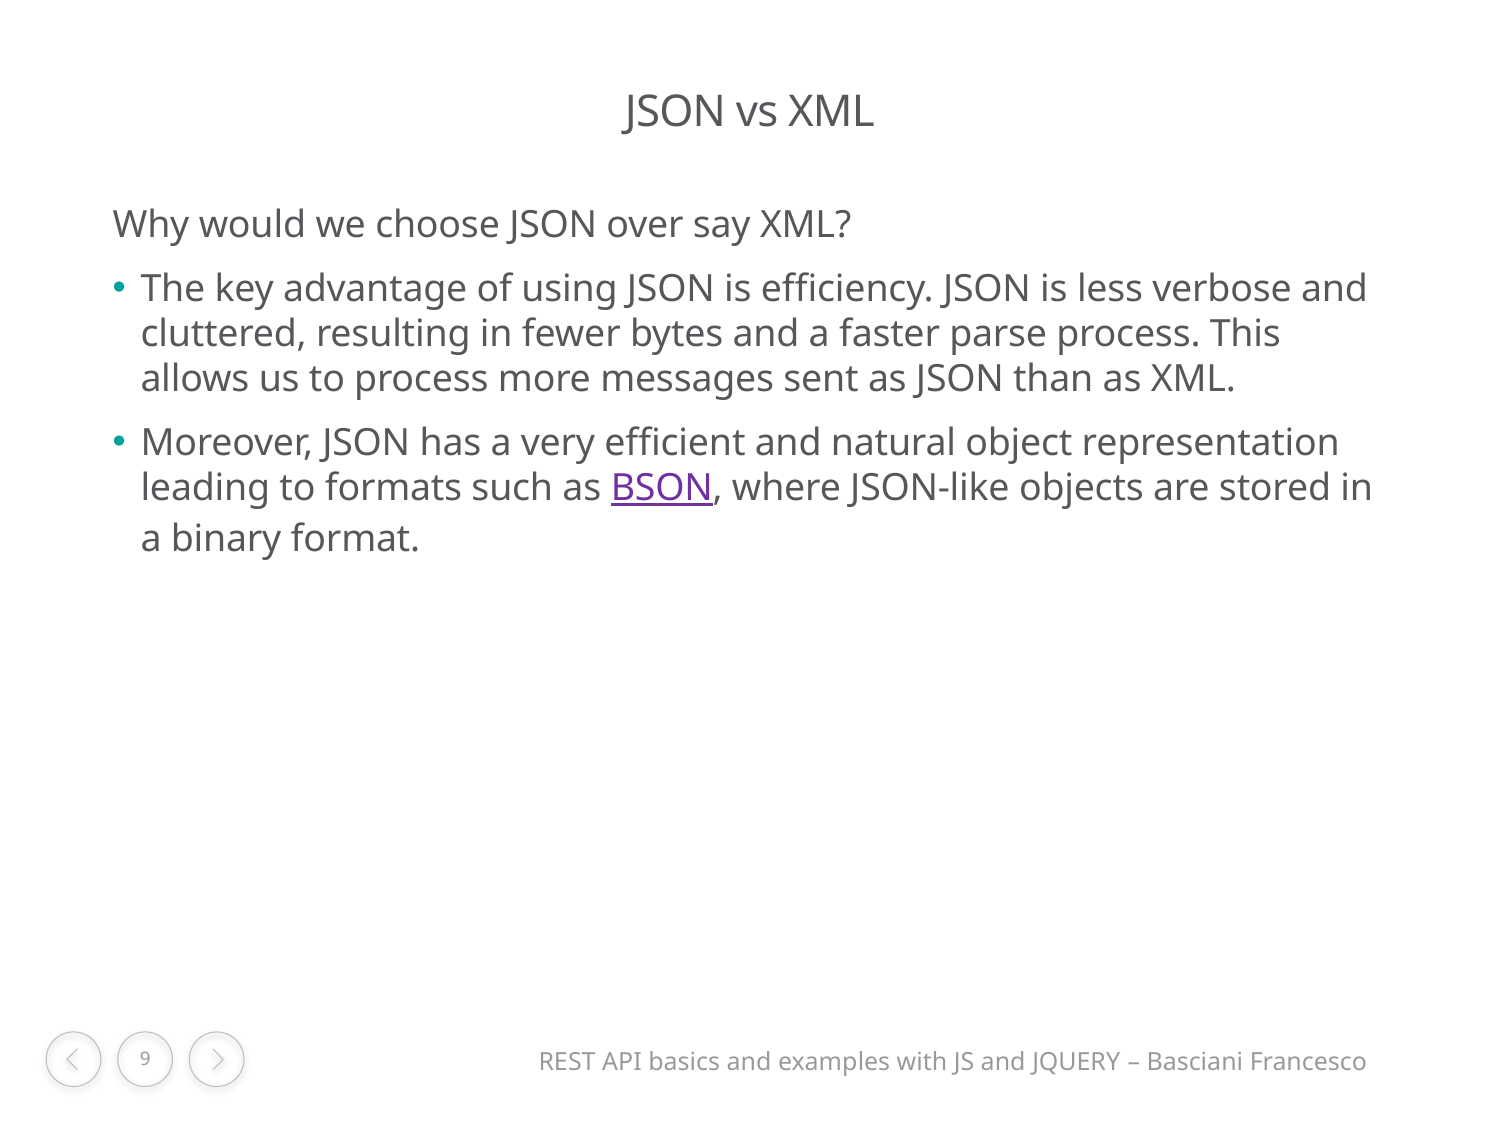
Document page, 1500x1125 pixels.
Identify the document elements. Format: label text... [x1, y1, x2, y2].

title JSON vs XML [112, 45, 1388, 180]
list Why would we choose JSON over say XML? The key advantage of using JSON is efficiency. JSON is less verbose and cluttered, resulting in fewer bytes and a faster parse process. This allows us to process more messages sent as JSON than as XML. Moreover, JSON has a very efficient and natural object representation leading to formats such as BSON, where JSON-like objects are stored in a binary format. [112, 200, 1388, 960]
